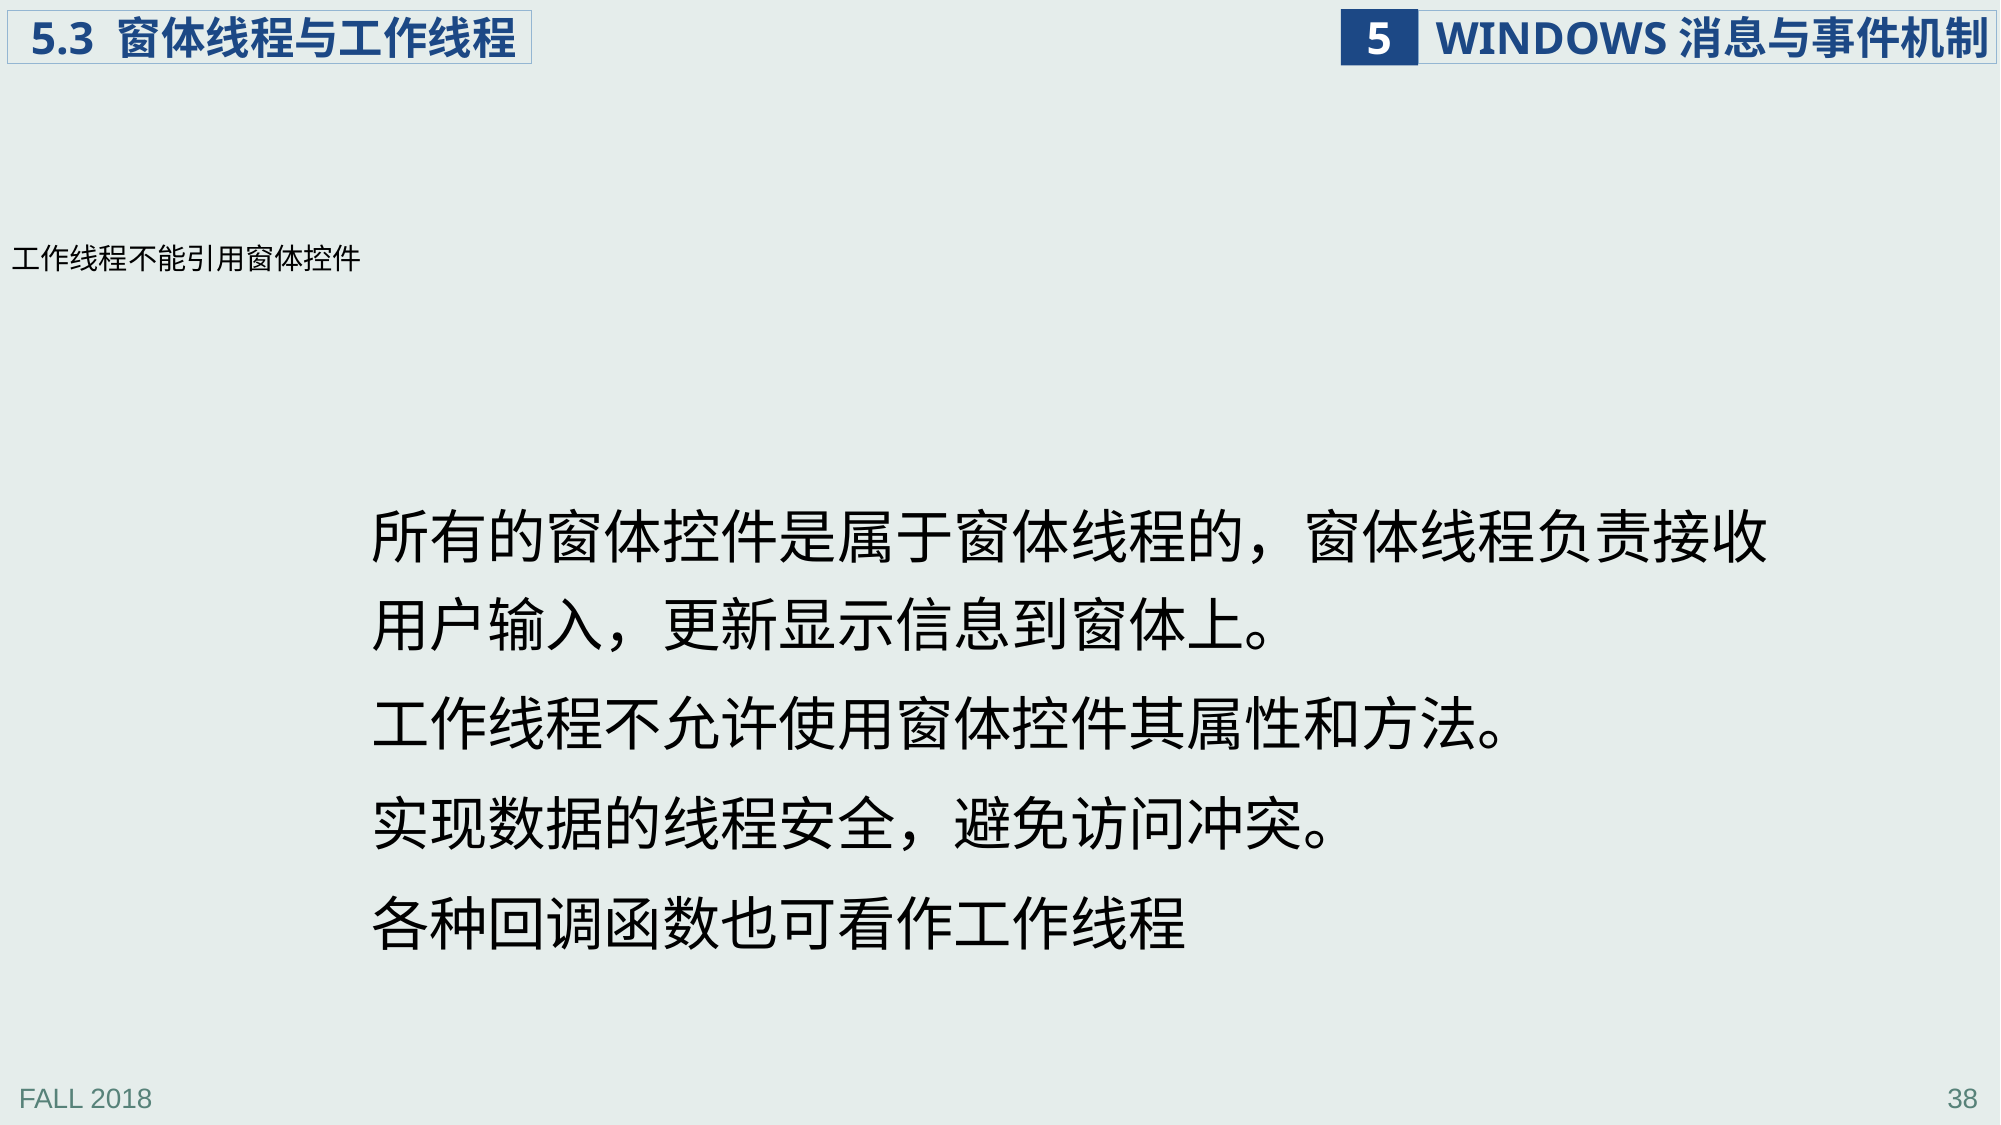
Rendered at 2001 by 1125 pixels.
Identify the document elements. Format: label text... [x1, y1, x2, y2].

list 所有的窗体控件是属于窗体线程的，窗体线程负责接收用户输入，更新显示信息到窗体上。 工作线程不允许使用窗体控件其属性和方法。 实现数据的线程安全，避免访问冲突。 各种回调函数也可看作工作线程 [359, 477, 1800, 978]
title 工作线程不能引用窗体控件 [0, 191, 1144, 325]
